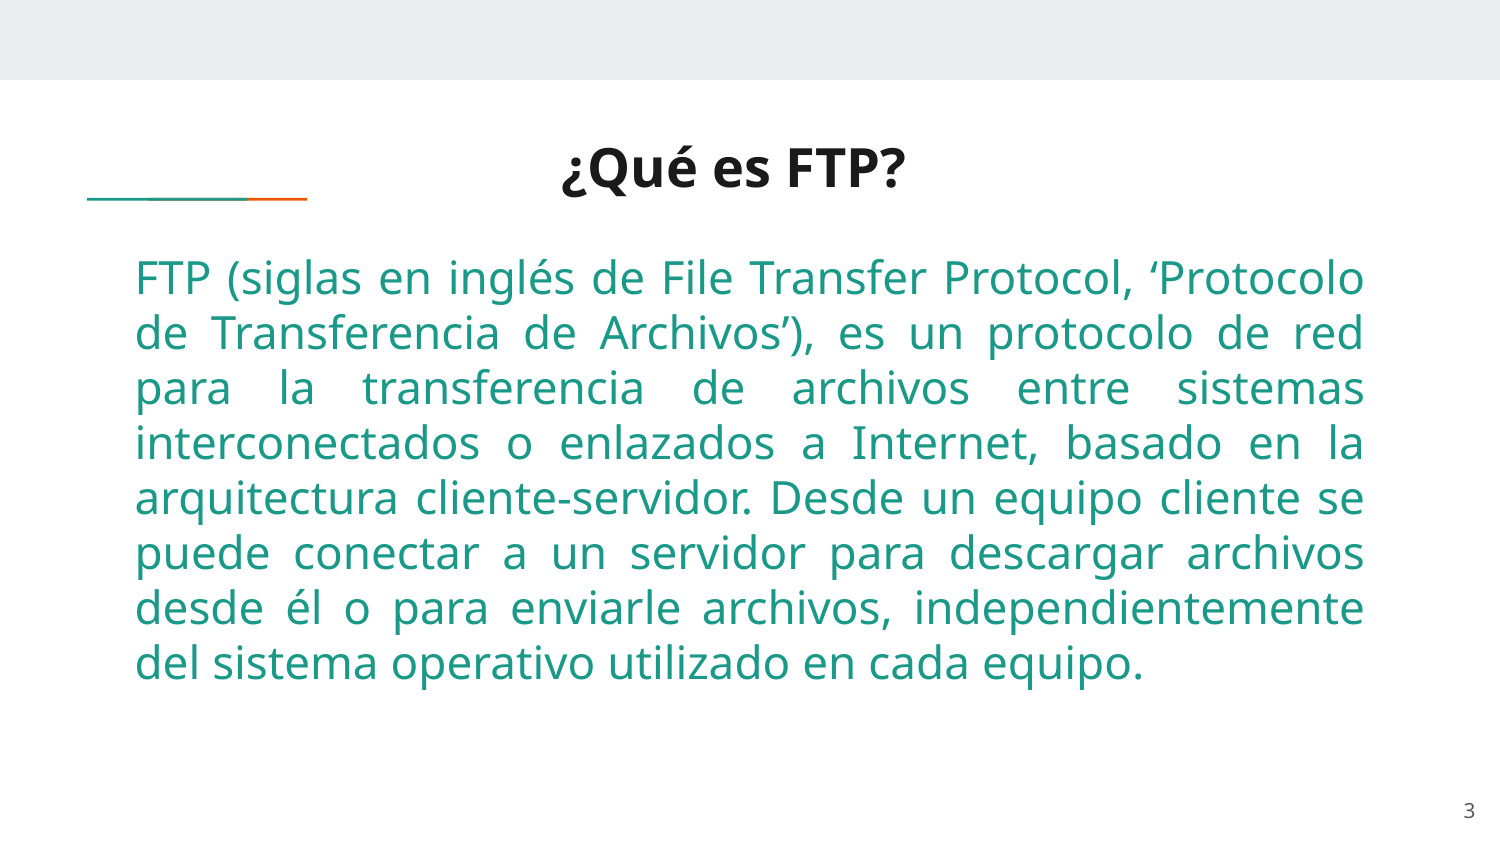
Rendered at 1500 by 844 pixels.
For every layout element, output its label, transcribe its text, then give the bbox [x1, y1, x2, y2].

slide_number ‹#› [1400, 779, 1491, 844]
title ¿Qué es FTP? [103, 118, 1365, 207]
list FTP (siglas en inglés de File Transfer Protocol, ‘Protocolo de Transferencia de Archivos’), es un protocolo de red para la transferencia de archivos entre sistemas interconectados o enlazados a Internet, basado en la arquitectura cliente-servidor. Desde un equipo cliente se puede conectar a un servidor para descargar archivos desde él o para enviarle archivos, independientemente del sistema operativo utilizado en cada equipo. [119, 233, 1381, 712]
